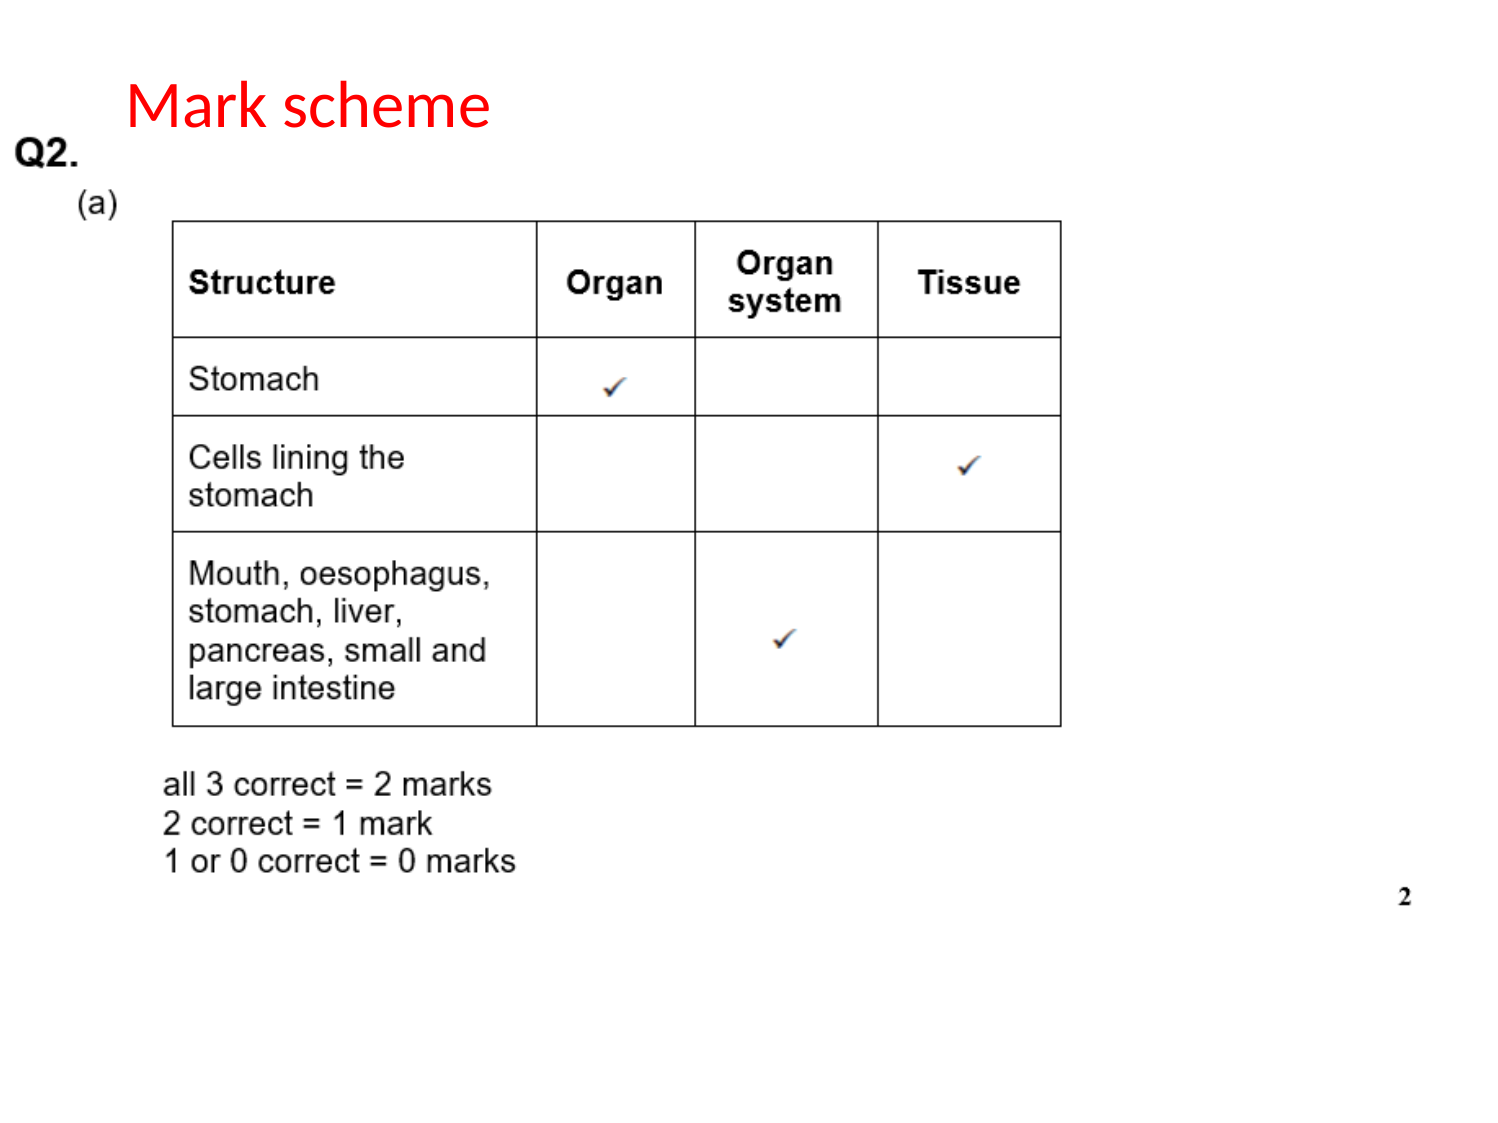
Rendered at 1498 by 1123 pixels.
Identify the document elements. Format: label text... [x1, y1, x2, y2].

text_box Mark scheme [110, 53, 666, 110]
picture [4, 112, 1483, 940]
